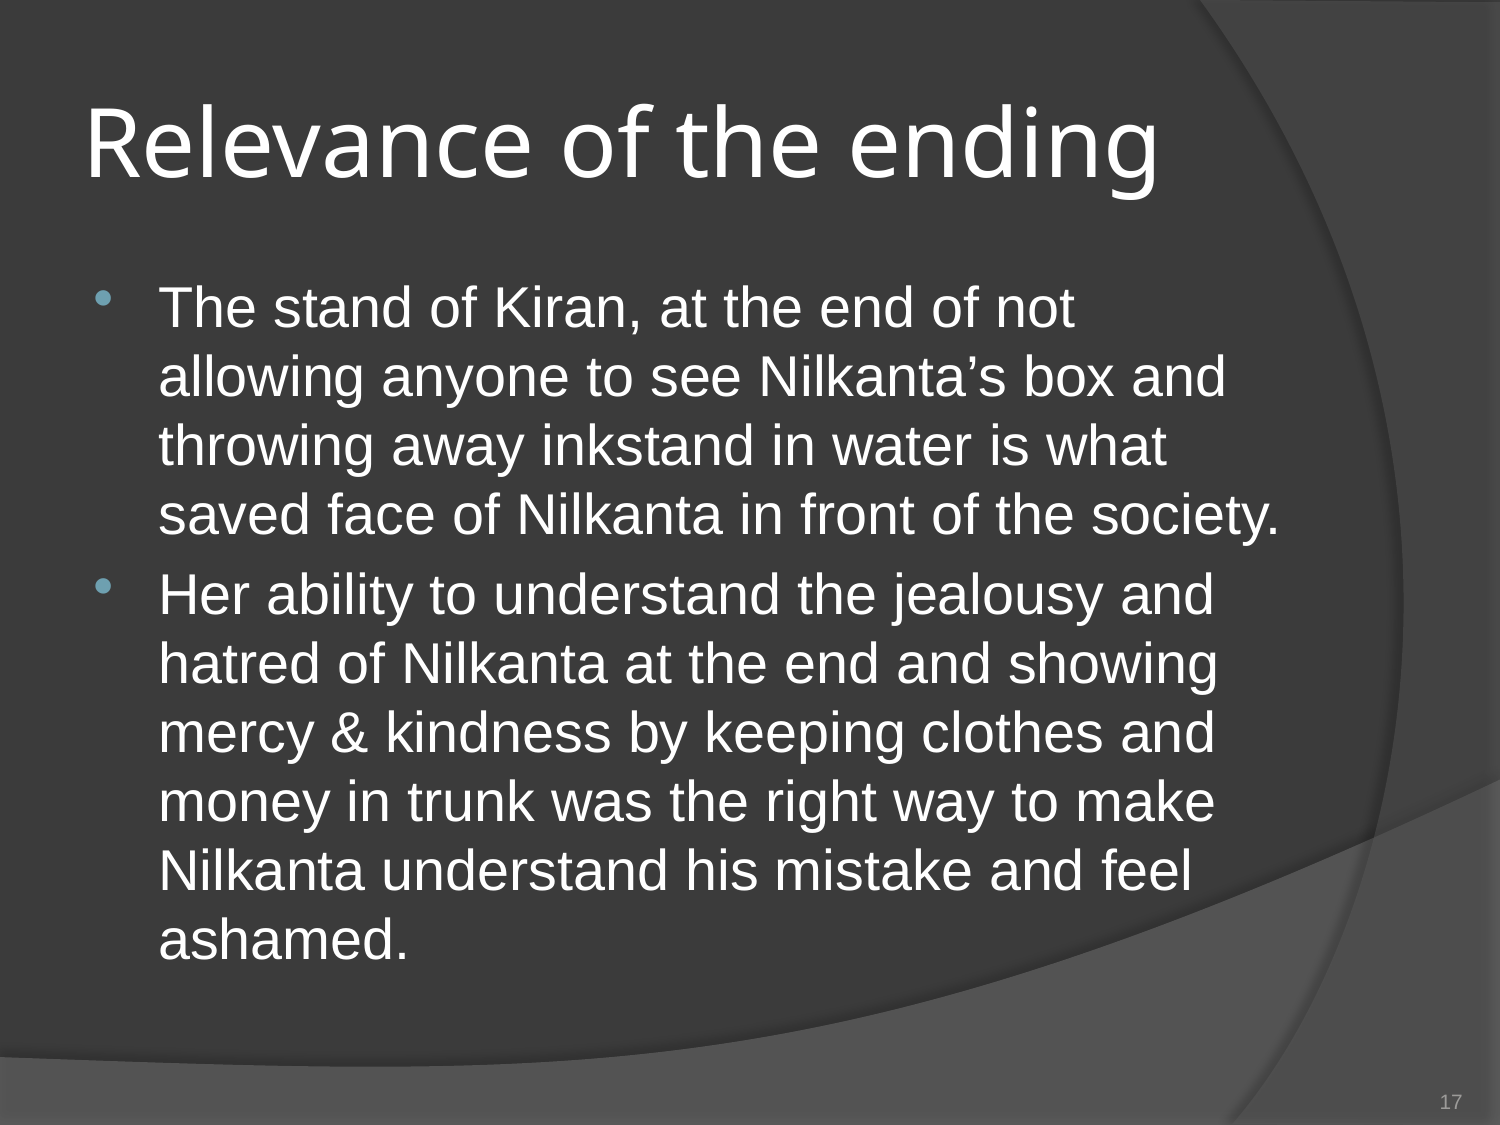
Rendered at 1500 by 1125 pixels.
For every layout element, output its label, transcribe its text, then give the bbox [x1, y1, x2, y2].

slide_number 17 [1337, 1053, 1463, 1114]
list The stand of Kiran, at the end of not allowing anyone to see Nilkanta’s box and throwing away inkstand in water is what saved face of Nilkanta in front of the society. Her ability to understand the jealousy and hatred of Nilkanta at the end and showing mercy & kindness by keeping clothes and money in trunk was the right way to make Nilkanta understand his mistake and feel ashamed. [75, 262, 1300, 1005]
title Relevance of the ending [75, 45, 1300, 233]
